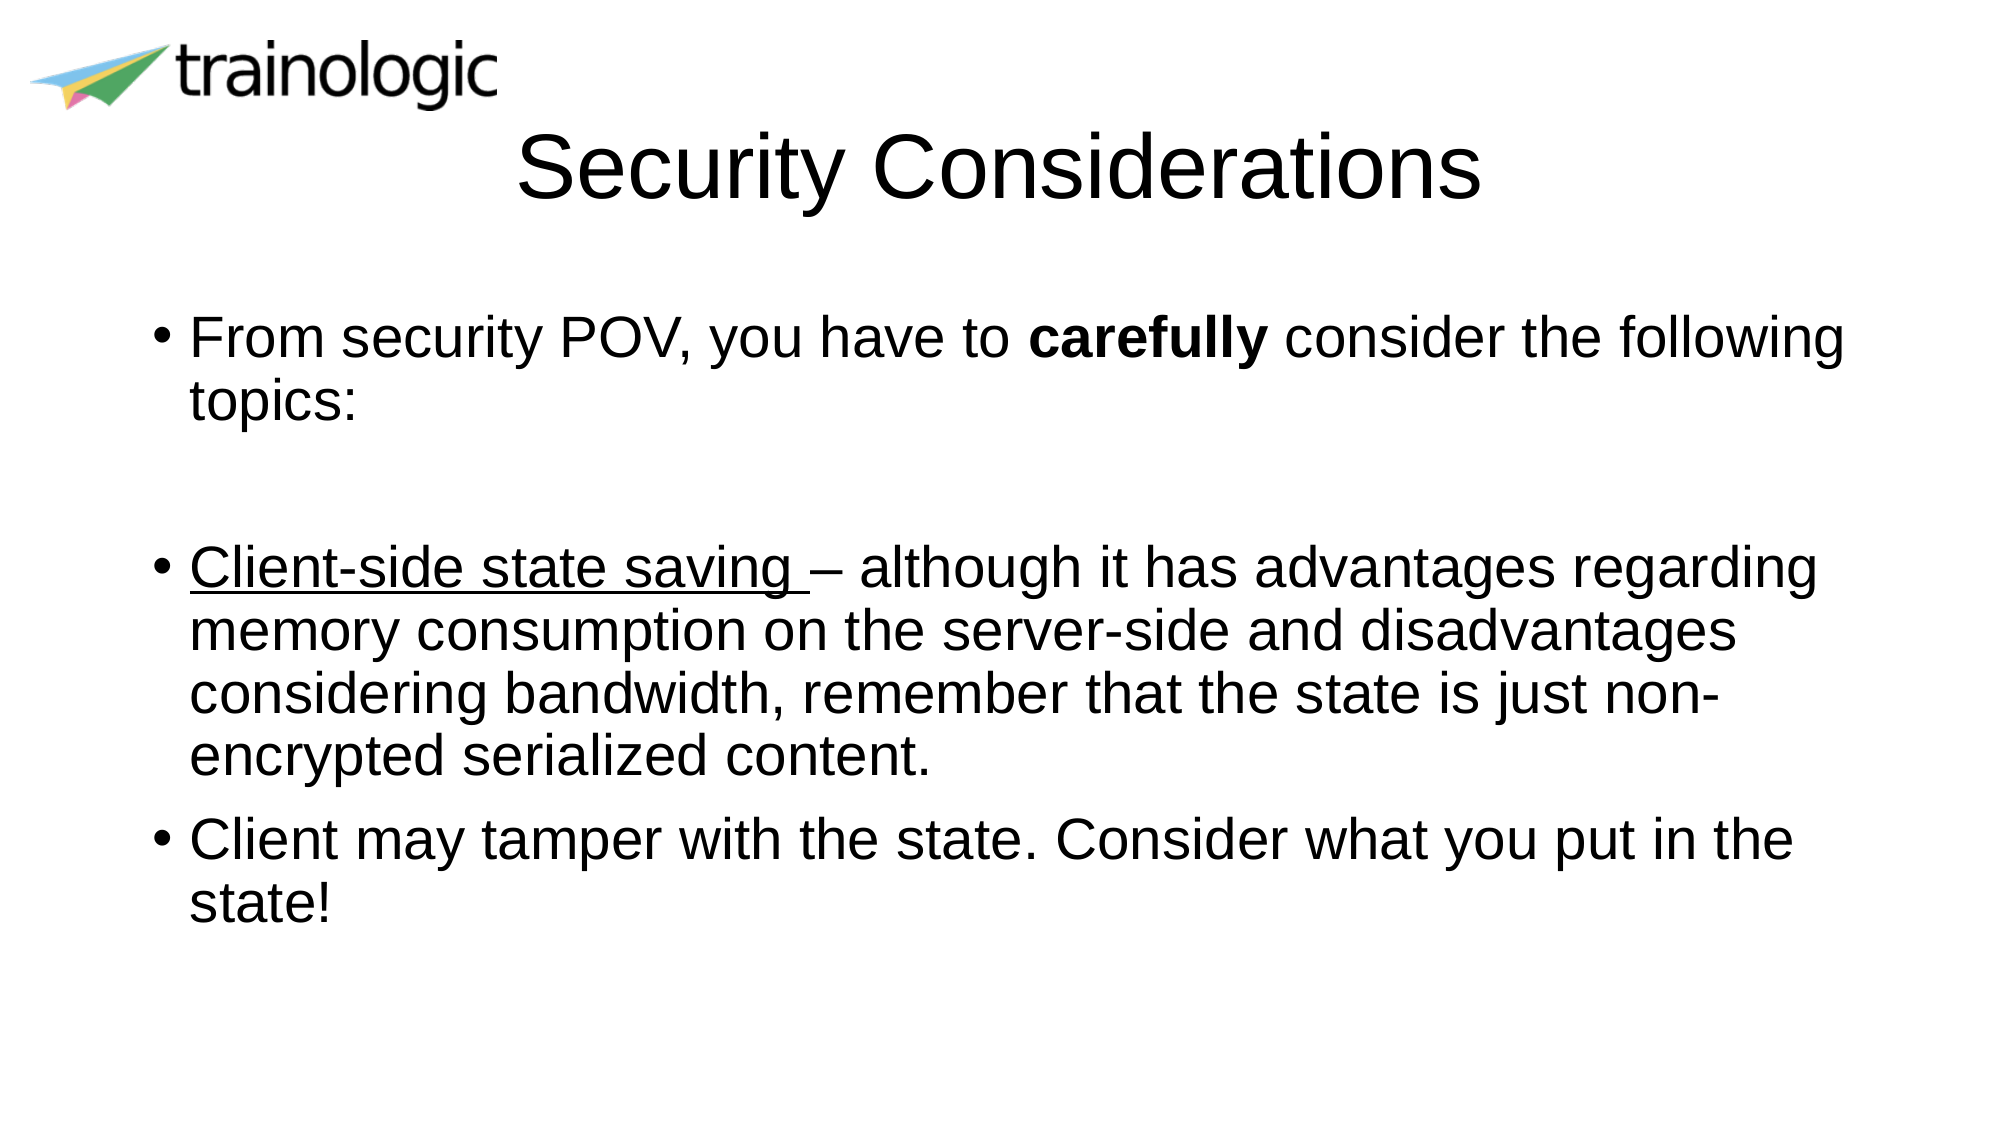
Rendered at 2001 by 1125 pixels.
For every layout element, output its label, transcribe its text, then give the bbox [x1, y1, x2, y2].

title Security Considerations [137, 59, 1863, 278]
picture [30, 40, 497, 111]
list From security POV, you have to carefully consider the following topics: Client-side state saving – although it has advantages regarding memory consumption on the server-side and disadvantages considering bandwidth, remember that the state is just non-encrypted serialized content. Client may tamper with the state. Consider what you put in the state! [137, 299, 1863, 1014]
